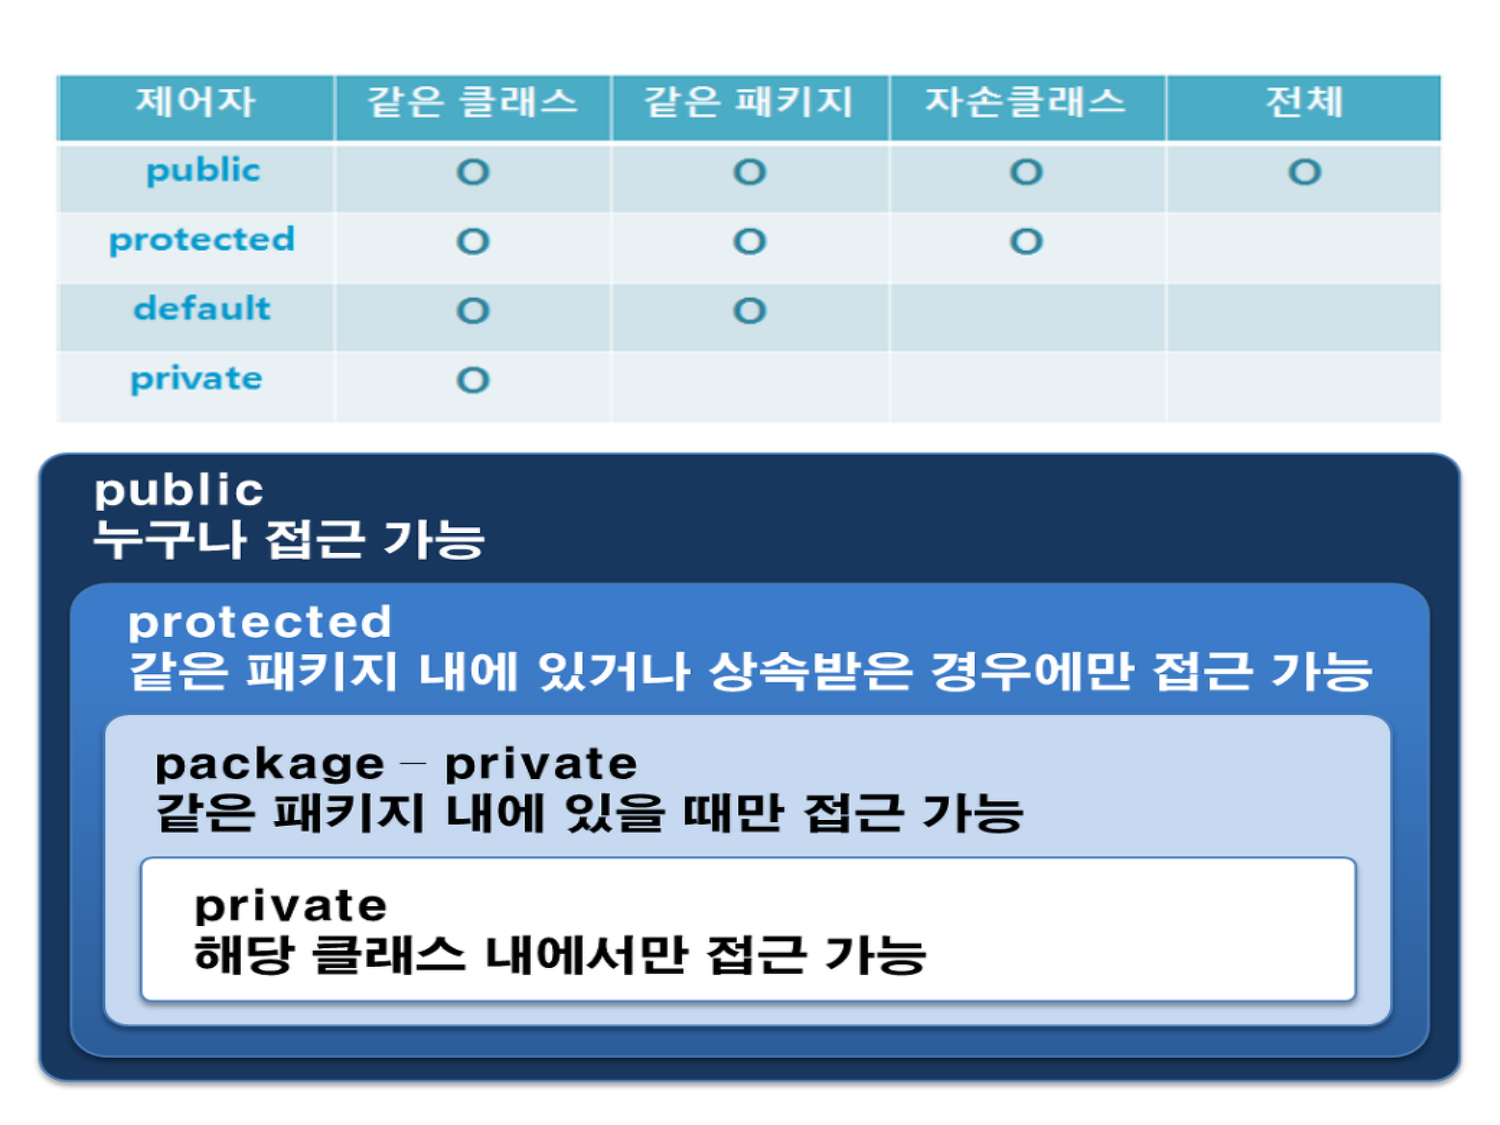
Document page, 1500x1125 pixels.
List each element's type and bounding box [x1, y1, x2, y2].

picture [29, 448, 1471, 1095]
picture [52, 66, 1448, 431]
